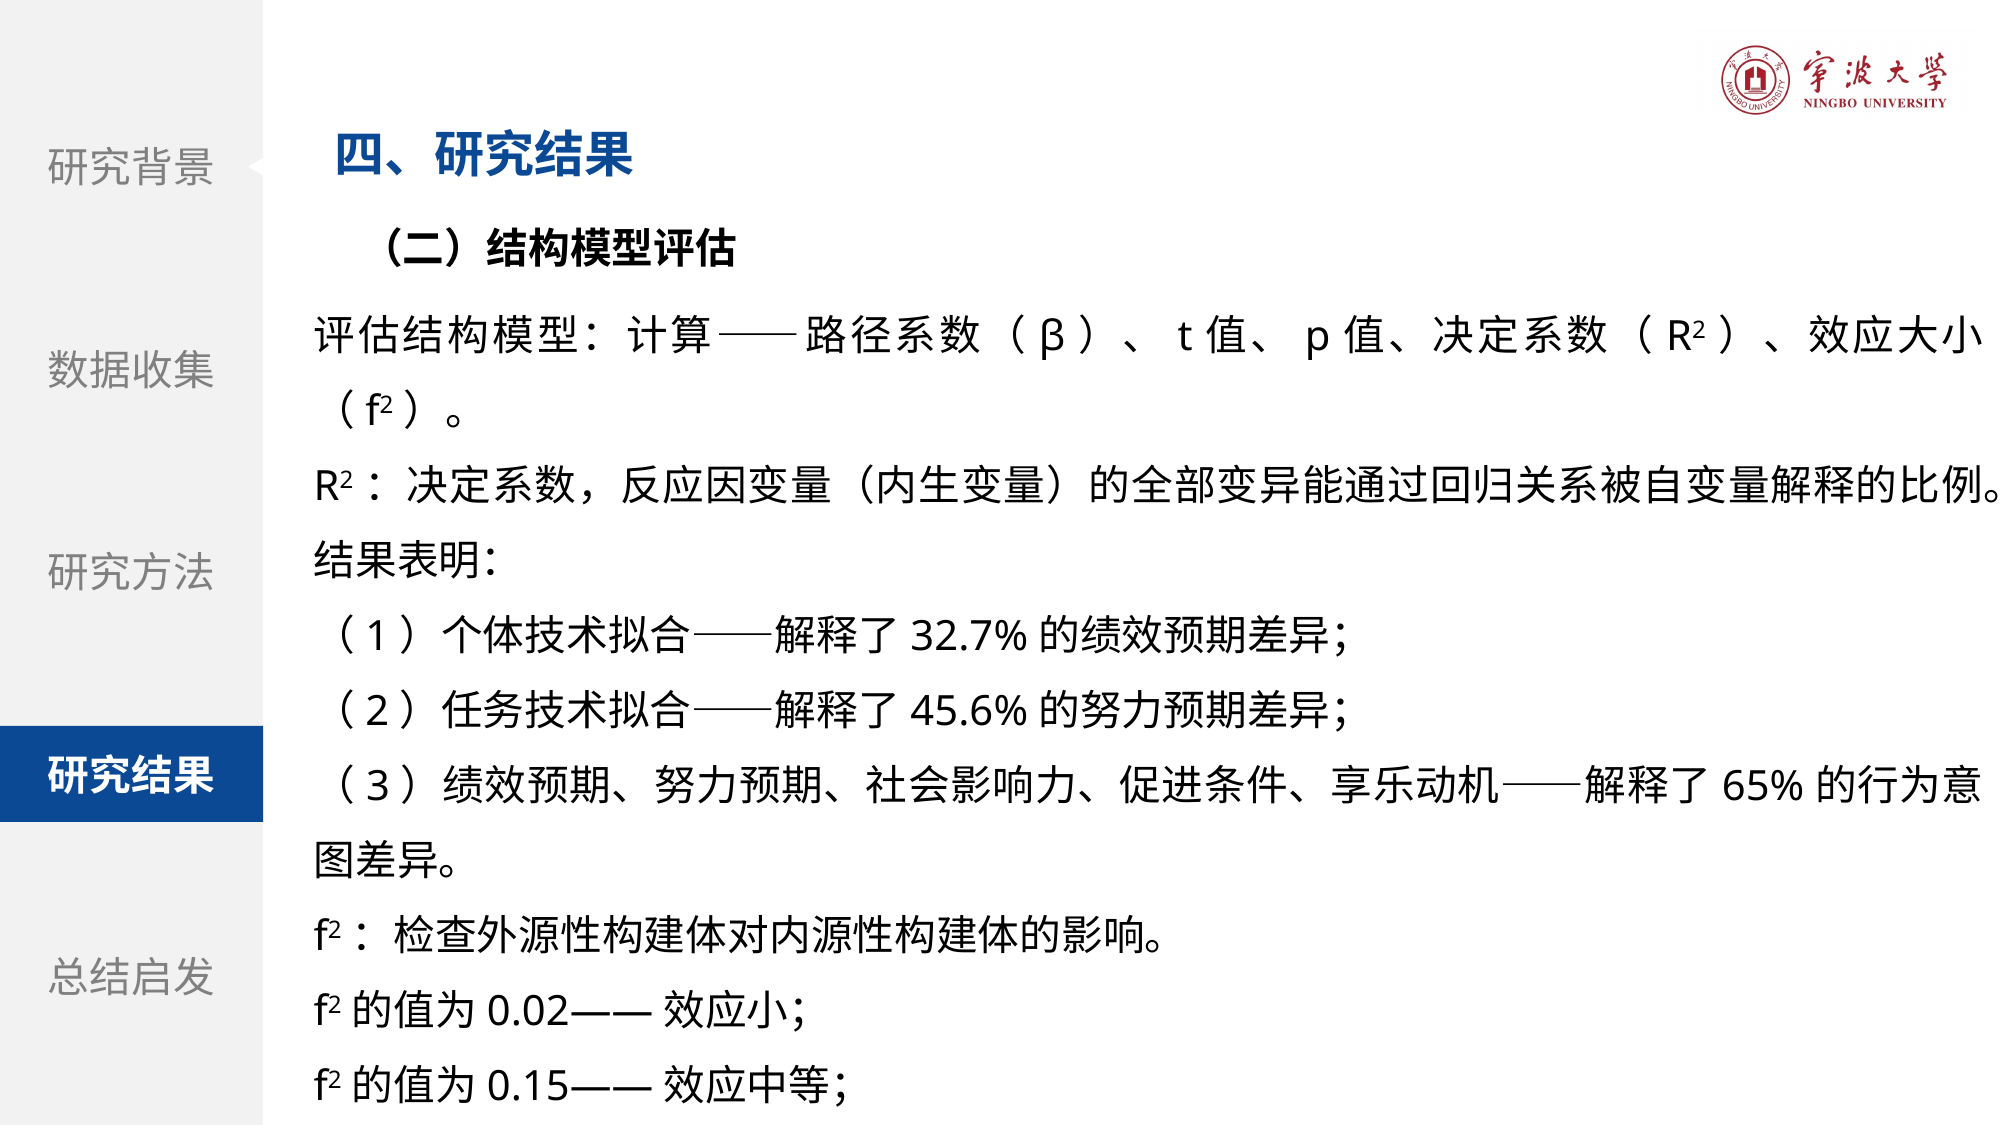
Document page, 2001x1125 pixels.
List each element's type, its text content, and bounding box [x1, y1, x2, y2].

picture [1691, 29, 1976, 126]
text_box 四、研究结果 [319, 114, 650, 189]
text_box 评估结构模型：计算——路径系数（β）、t值、p值、决定系数（R2）、效应大小（f2）。 R2：决定系数，反应因变量（内生变量）的全部变异能通过回归关系被自变量解释的比例。 结果表明： （1）个体技术拟合——解释了32.7%的绩效预期差异； （2）任务技术拟合——解释了45.6%的努力预期差异； （3）绩效预期、努力预期、社会影响力、促进条件、享乐动机——解释了65%的行为意图差异。 f2：检查外源性构建体对内源性构建体的影响。 f2的值为0.02——效应小； f2的值为0.15——效应中等； f2的值为0.35——效应大。 [298, 276, 1999, 1114]
text_box （二）结构模型评估 [264, 189, 1927, 297]
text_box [0, 133, 264, 1010]
